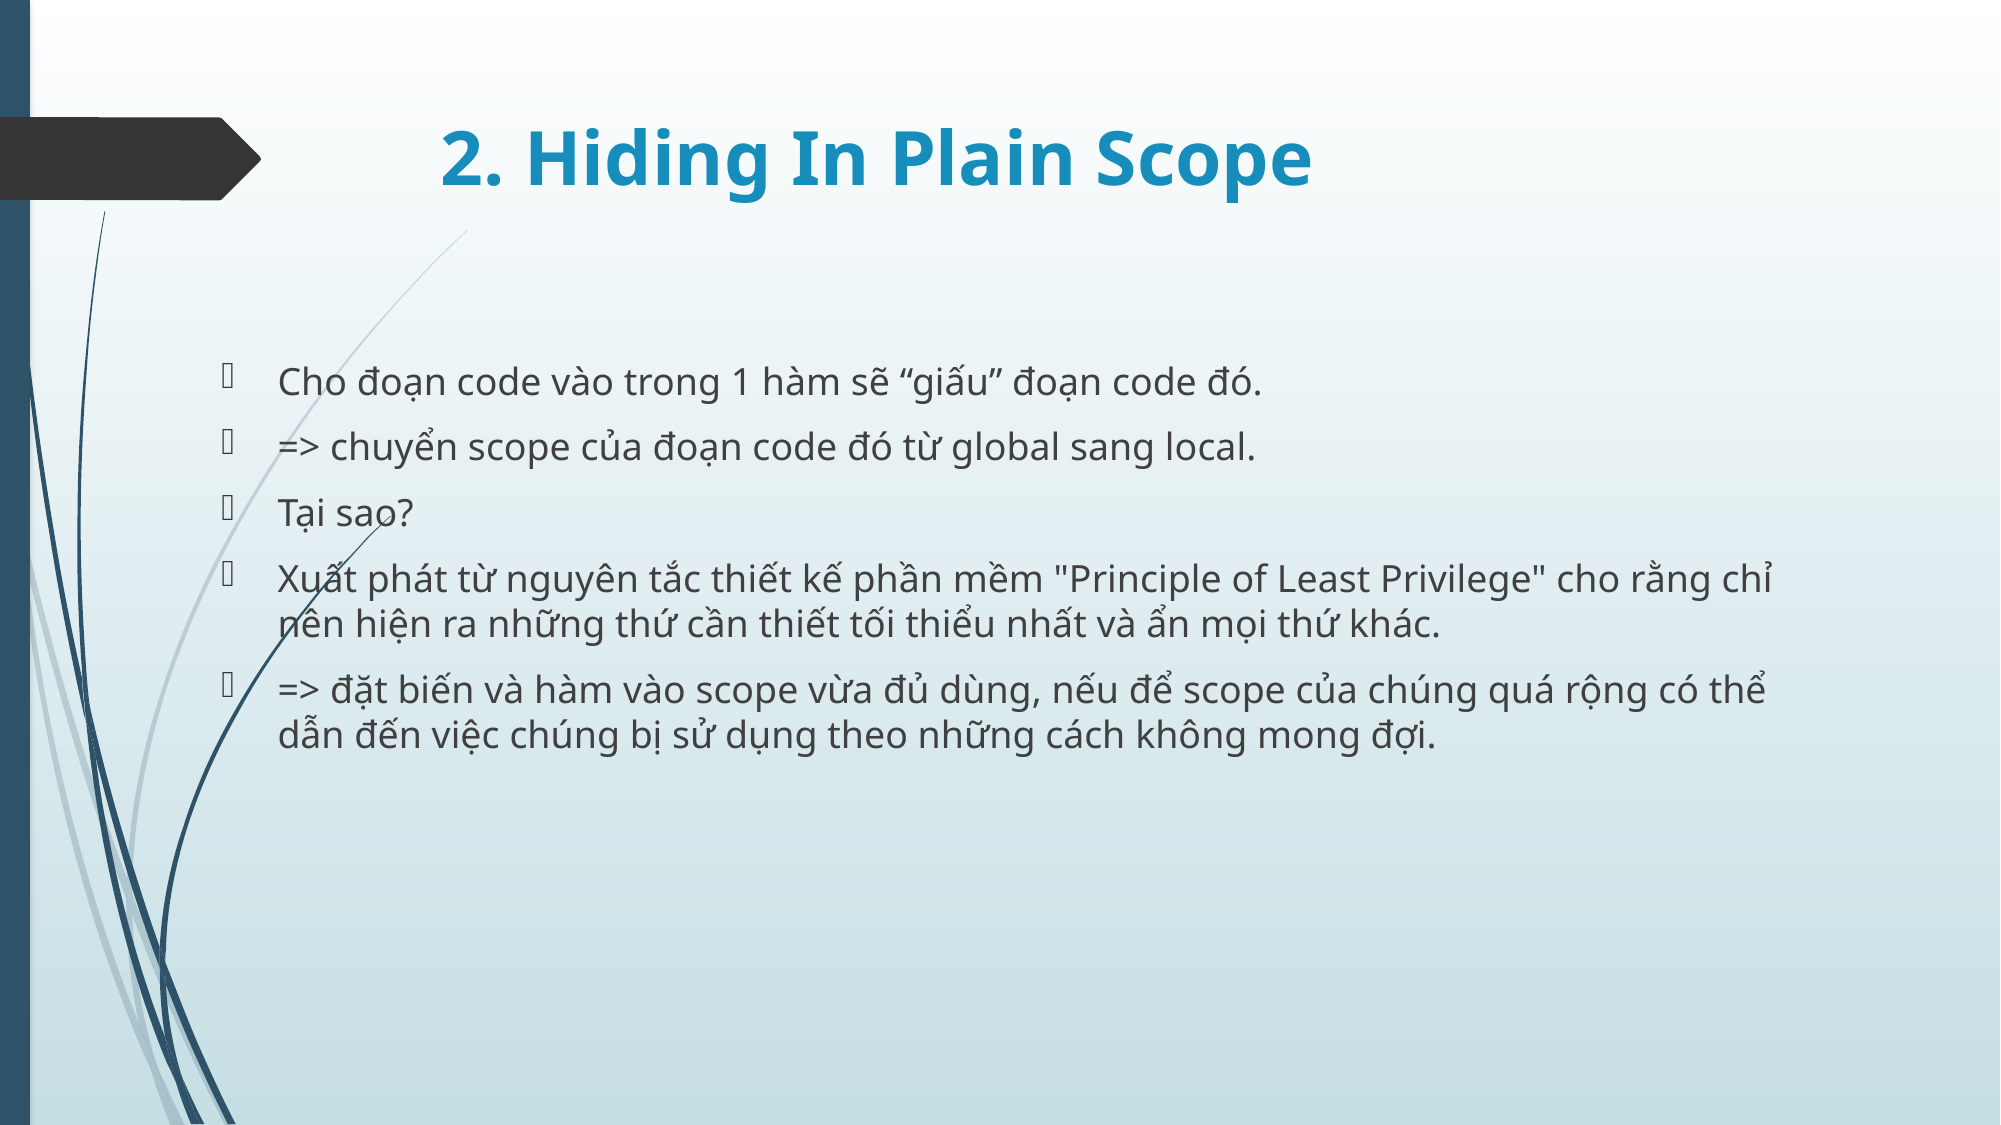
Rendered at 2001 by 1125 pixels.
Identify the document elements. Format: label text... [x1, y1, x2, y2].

list Cho đoạn code vào trong 1 hàm sẽ “giấu” đoạn code đó. => chuyển scope của đoạn code đó từ global sang local. Tại sao? Xuất phát từ nguyên tắc thiết kế phần mềm "Principle of Least Privilege" cho rằng chỉ nên hiện ra những thứ cần thiết tối thiểu nhất và ẩn mọi thứ khác. => đặt biến và hàm vào scope vừa đủ dùng, nếu để scope của chúng quá rộng có thể dẫn đến việc chúng bị sử dụng theo những cách không mong đợi. [206, 350, 1855, 962]
title 2. Hiding In Plain Scope [425, 102, 1888, 313]
